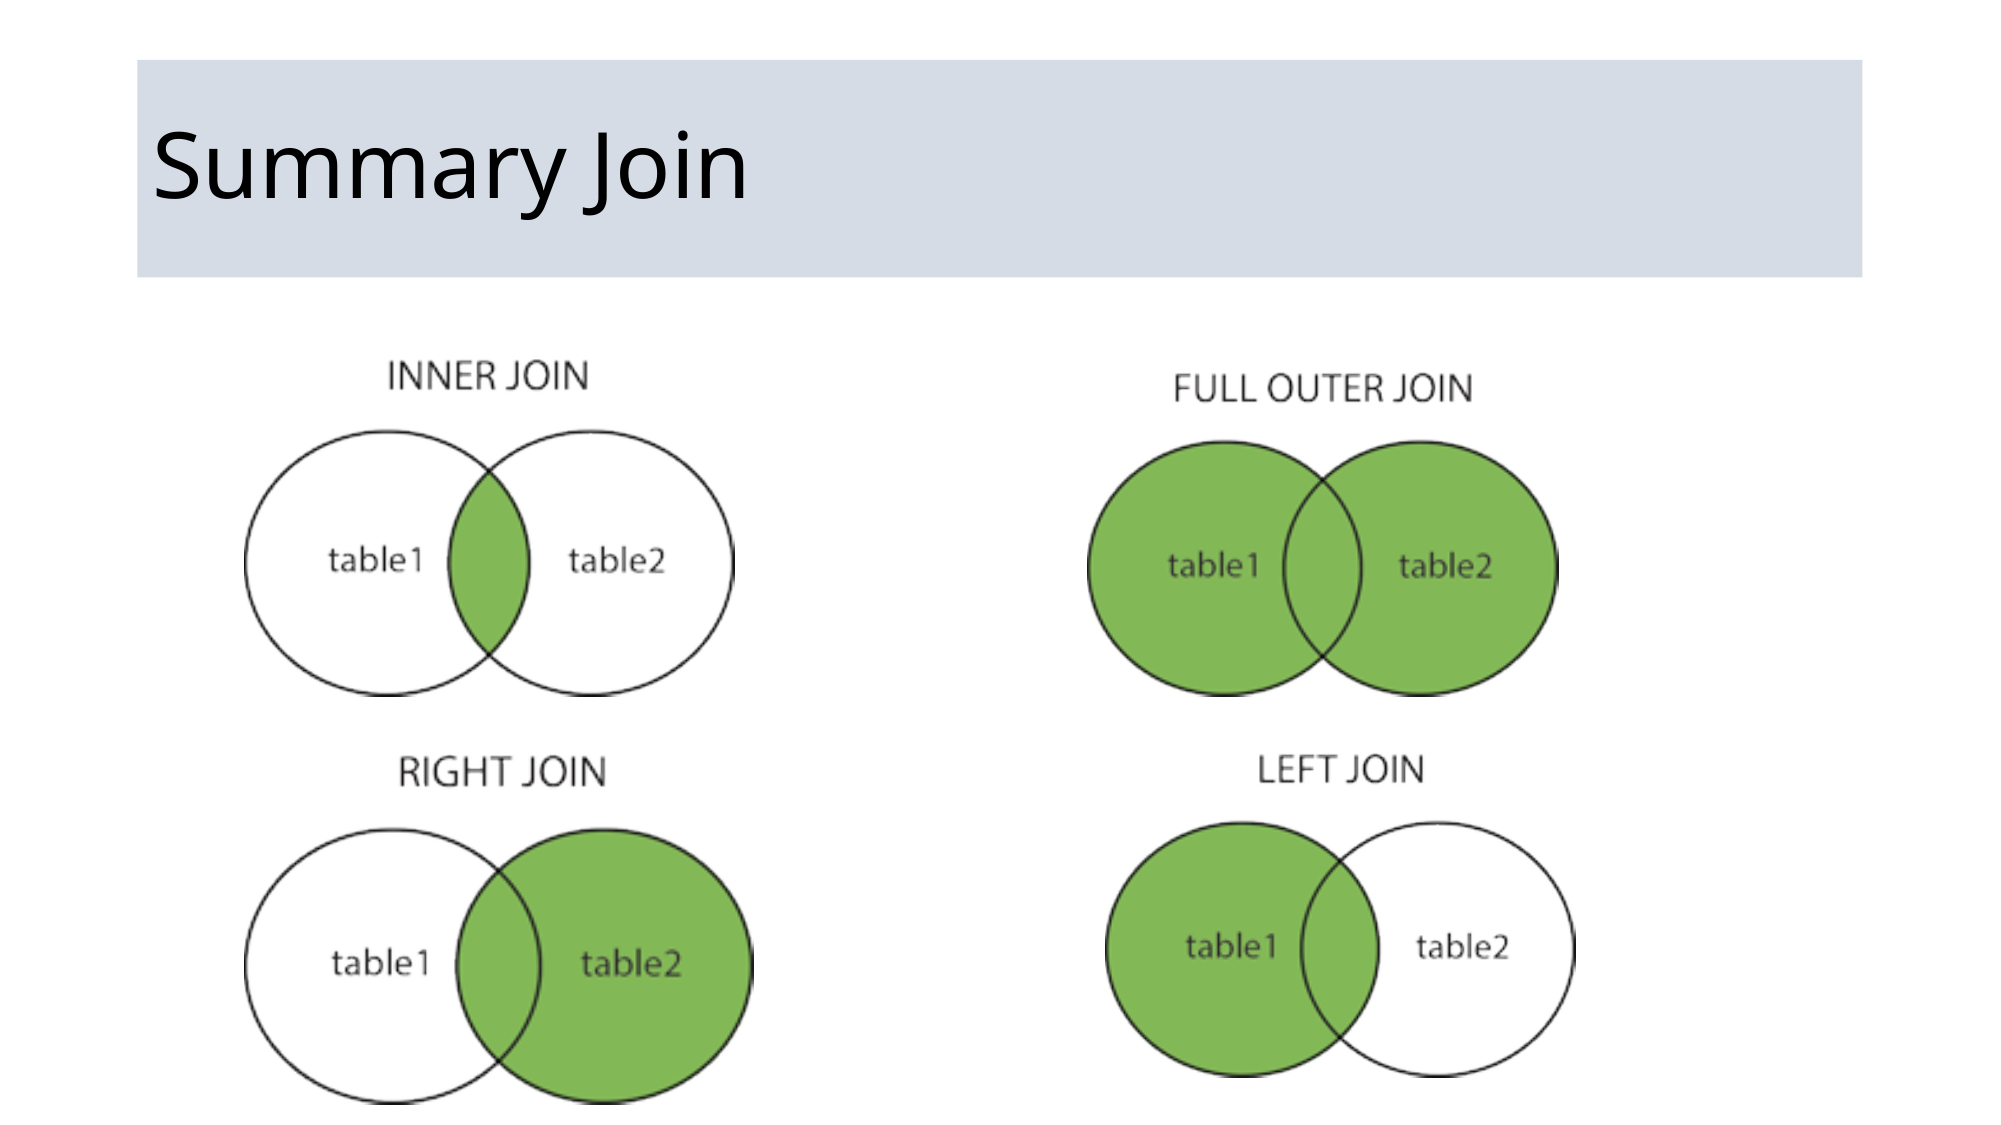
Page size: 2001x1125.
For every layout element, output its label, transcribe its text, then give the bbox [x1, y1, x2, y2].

picture [244, 341, 735, 697]
picture [1087, 355, 1559, 697]
title Summary Join [137, 59, 1863, 278]
picture [1105, 736, 1576, 1078]
picture [244, 736, 754, 1106]
